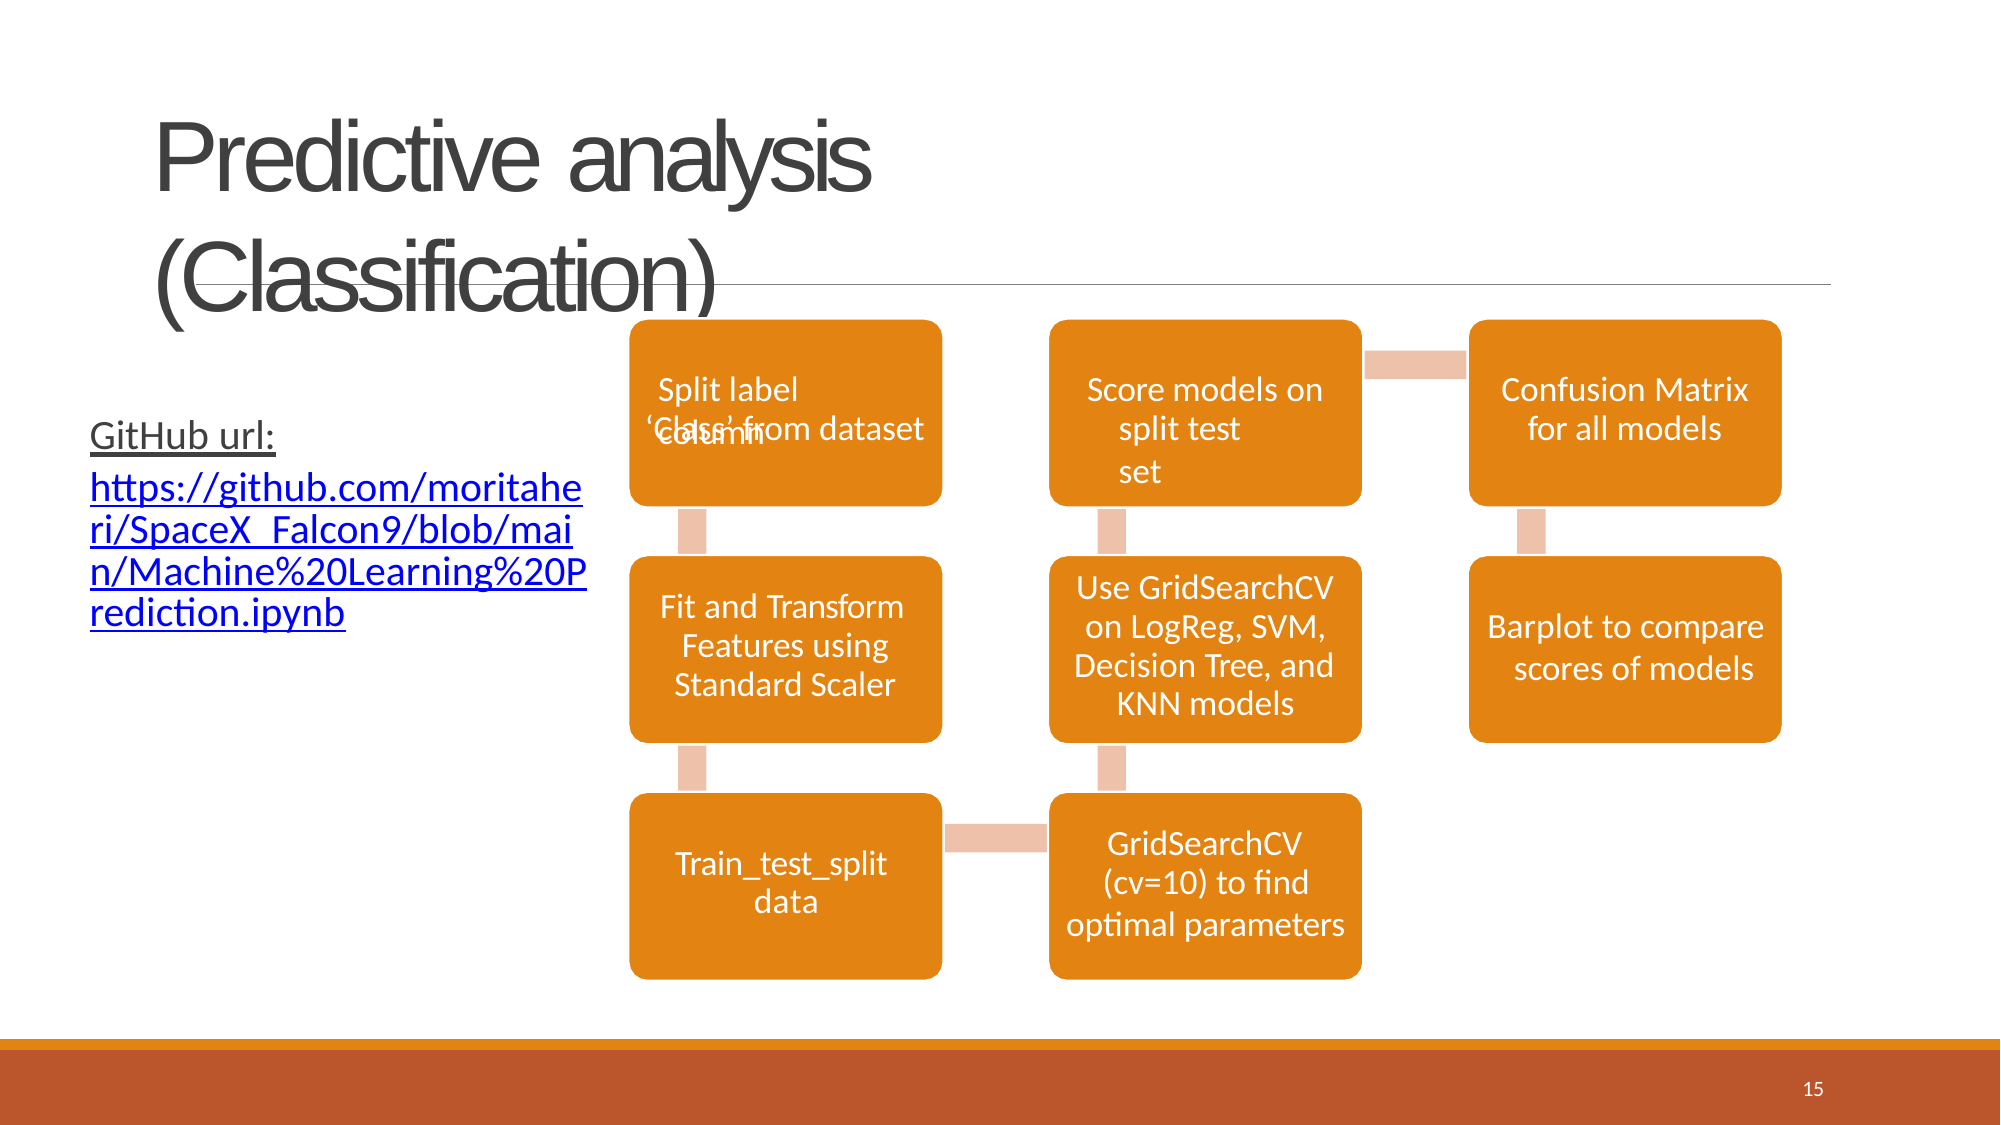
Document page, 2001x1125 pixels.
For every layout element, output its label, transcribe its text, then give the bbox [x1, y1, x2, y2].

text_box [1046, 754, 1365, 983]
title Predictive analysis (Classification) [150, 89, 1450, 332]
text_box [626, 316, 946, 553]
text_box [626, 553, 946, 789]
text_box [626, 790, 1041, 983]
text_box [1046, 517, 1365, 746]
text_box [1465, 316, 1785, 553]
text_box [1046, 316, 1464, 510]
slide_number 15 [1795, 1077, 1831, 1125]
text_box GitHub url: https://github.com/moritaheri/SpaceX_Falcon9/blob/main/Machine%20Learning%20Prediction.ipynb [87, 405, 590, 563]
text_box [1465, 553, 1785, 746]
